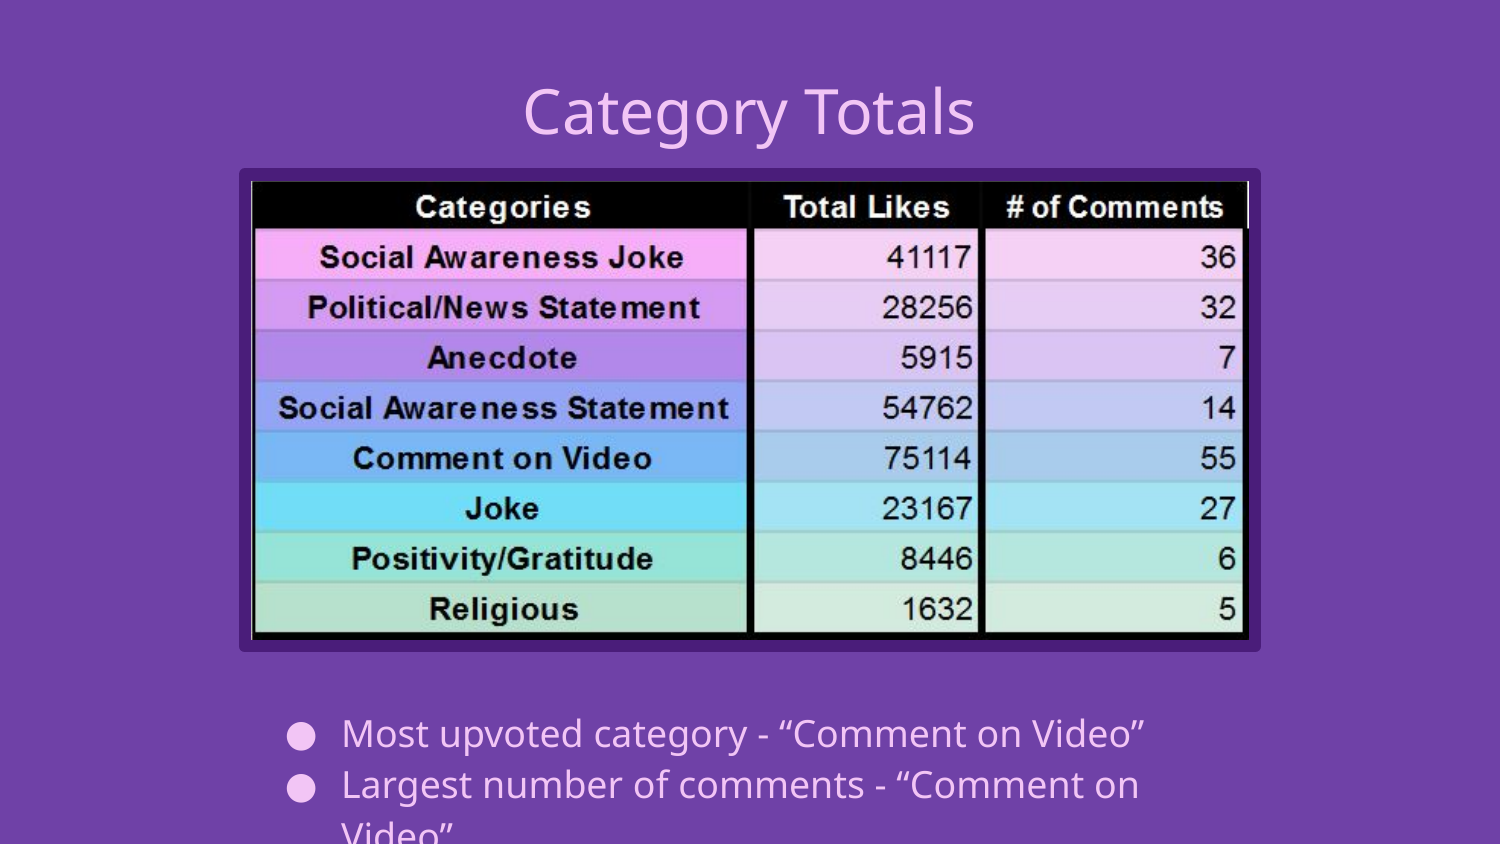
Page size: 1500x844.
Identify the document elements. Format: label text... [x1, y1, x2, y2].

title Category Totals [77, 56, 1423, 181]
list Most upvoted category - “Comment on Video” Largest number of comments - “Comment on Video” [251, 687, 1263, 791]
picture [250, 180, 1250, 641]
